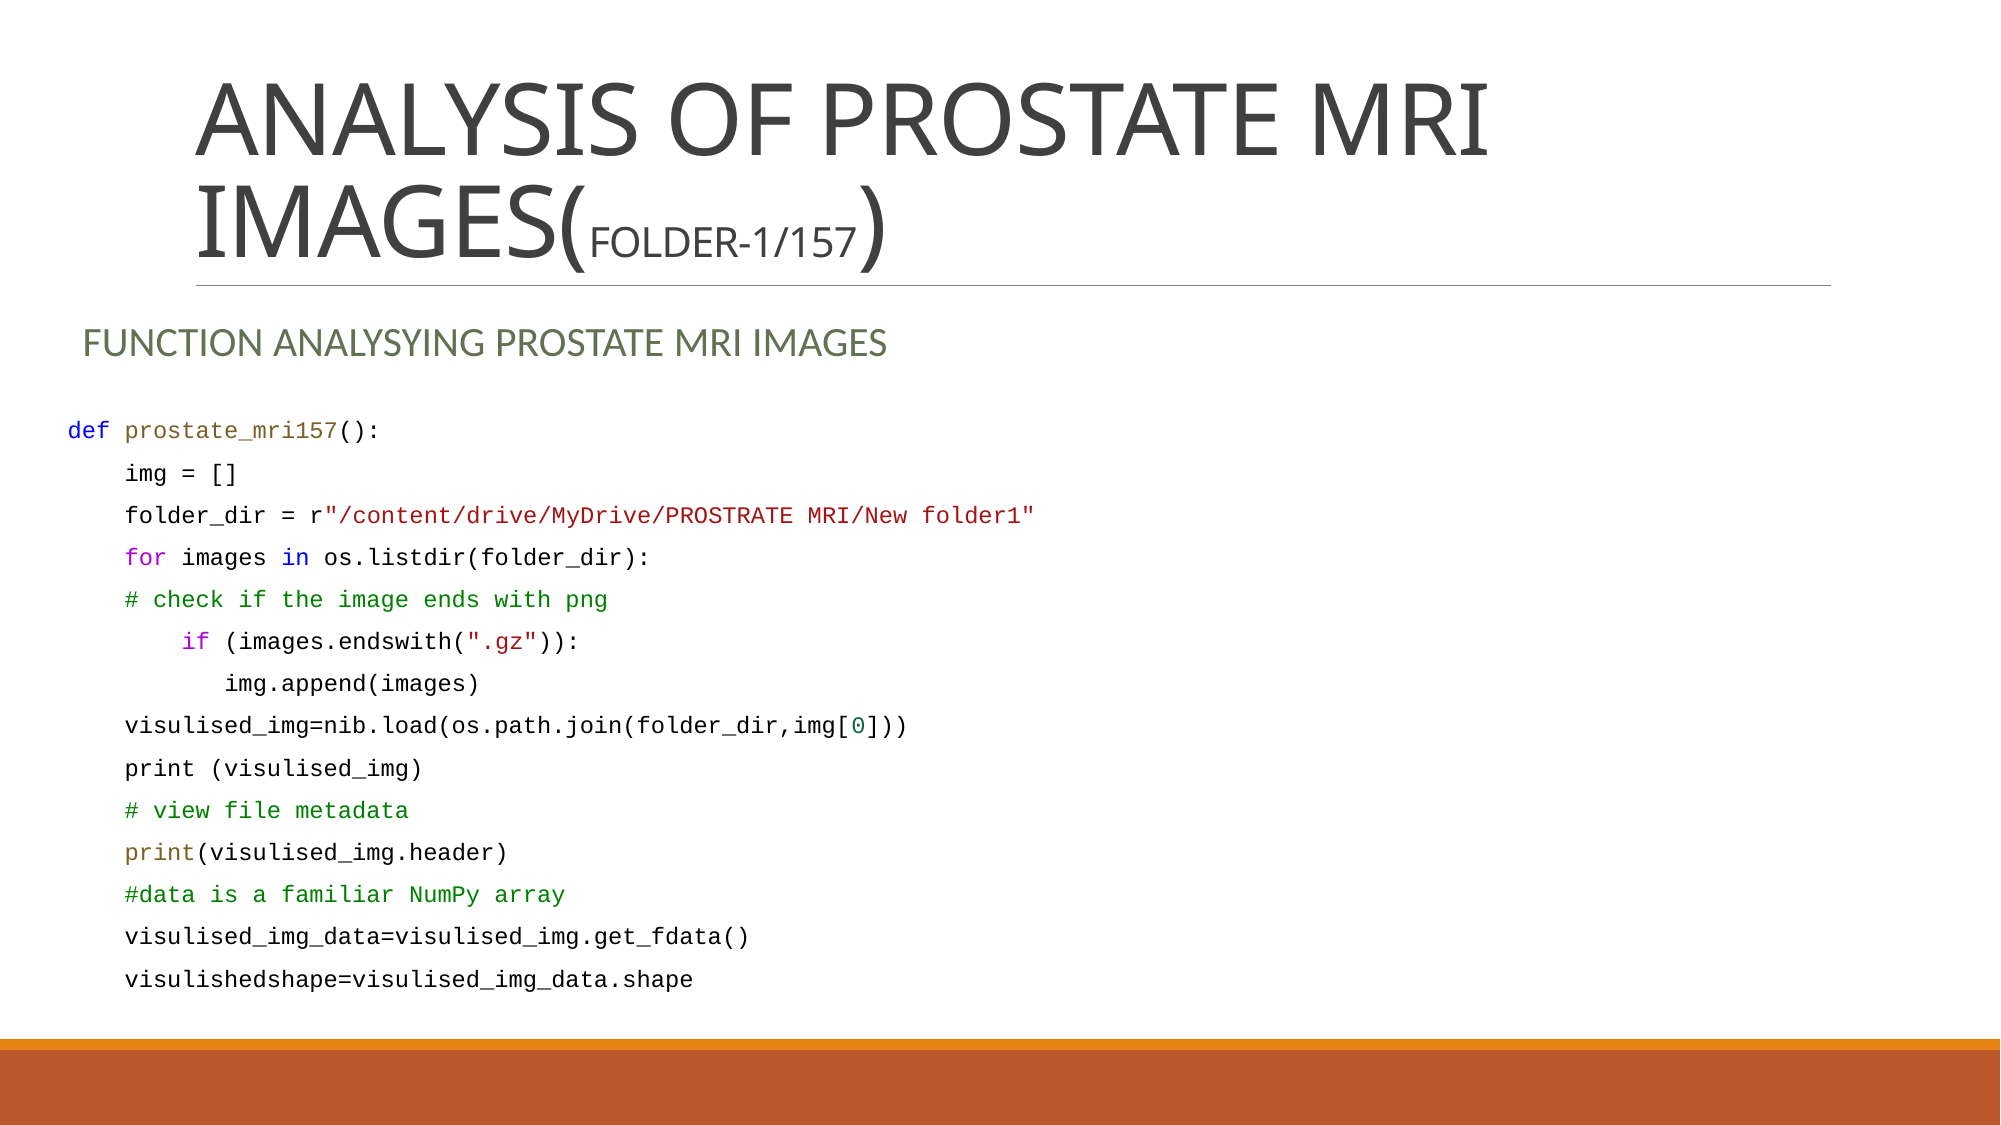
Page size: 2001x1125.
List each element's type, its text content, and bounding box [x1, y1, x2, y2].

list FUNCTION ANALYSYING PROSTATE MRI IMAGES [67, 275, 984, 410]
list def prostate_mri157(): img = [] folder_dir = r"/content/drive/MyDrive/PROSTRATE MRI/New folder1" for images in os.listdir(folder_dir): # check if the image ends with png if (images.endswith(".gz")): img.append(images) visulised_img=nib.load(os.path.join(folder_dir,img[0])) print (visulised_img) # view file metadata print(visulised_img.header) #data is a familiar NumPy array visulised_img_data=visulised_img.get_fdata() visulishedshape=visulised_img_data.shape [67, 410, 1046, 1016]
title ANALYSIS OF PROSTATE MRI IMAGES(FOLDER-1/157) [180, 47, 1830, 285]
